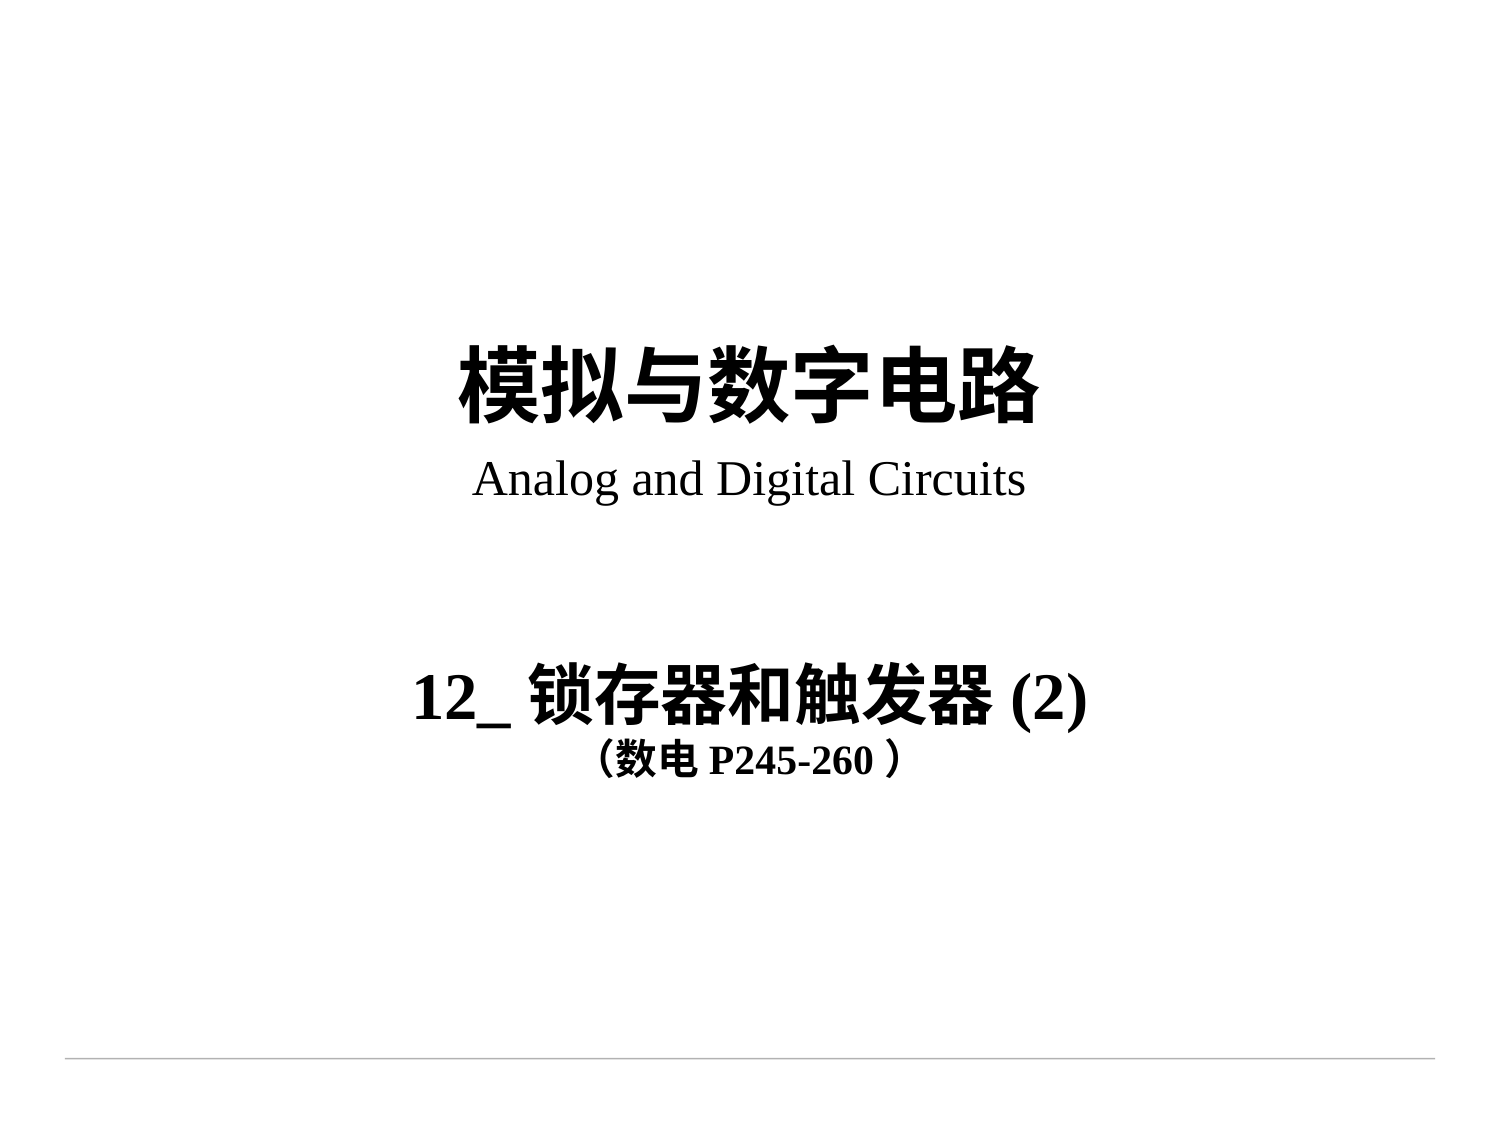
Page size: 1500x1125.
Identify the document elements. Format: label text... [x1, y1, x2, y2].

title 模拟与数字电路 Analog and Digital Circuits [147, 267, 1351, 551]
text_box 12_锁存器和触发器(2) （数电P245-260） [141, 645, 1359, 790]
